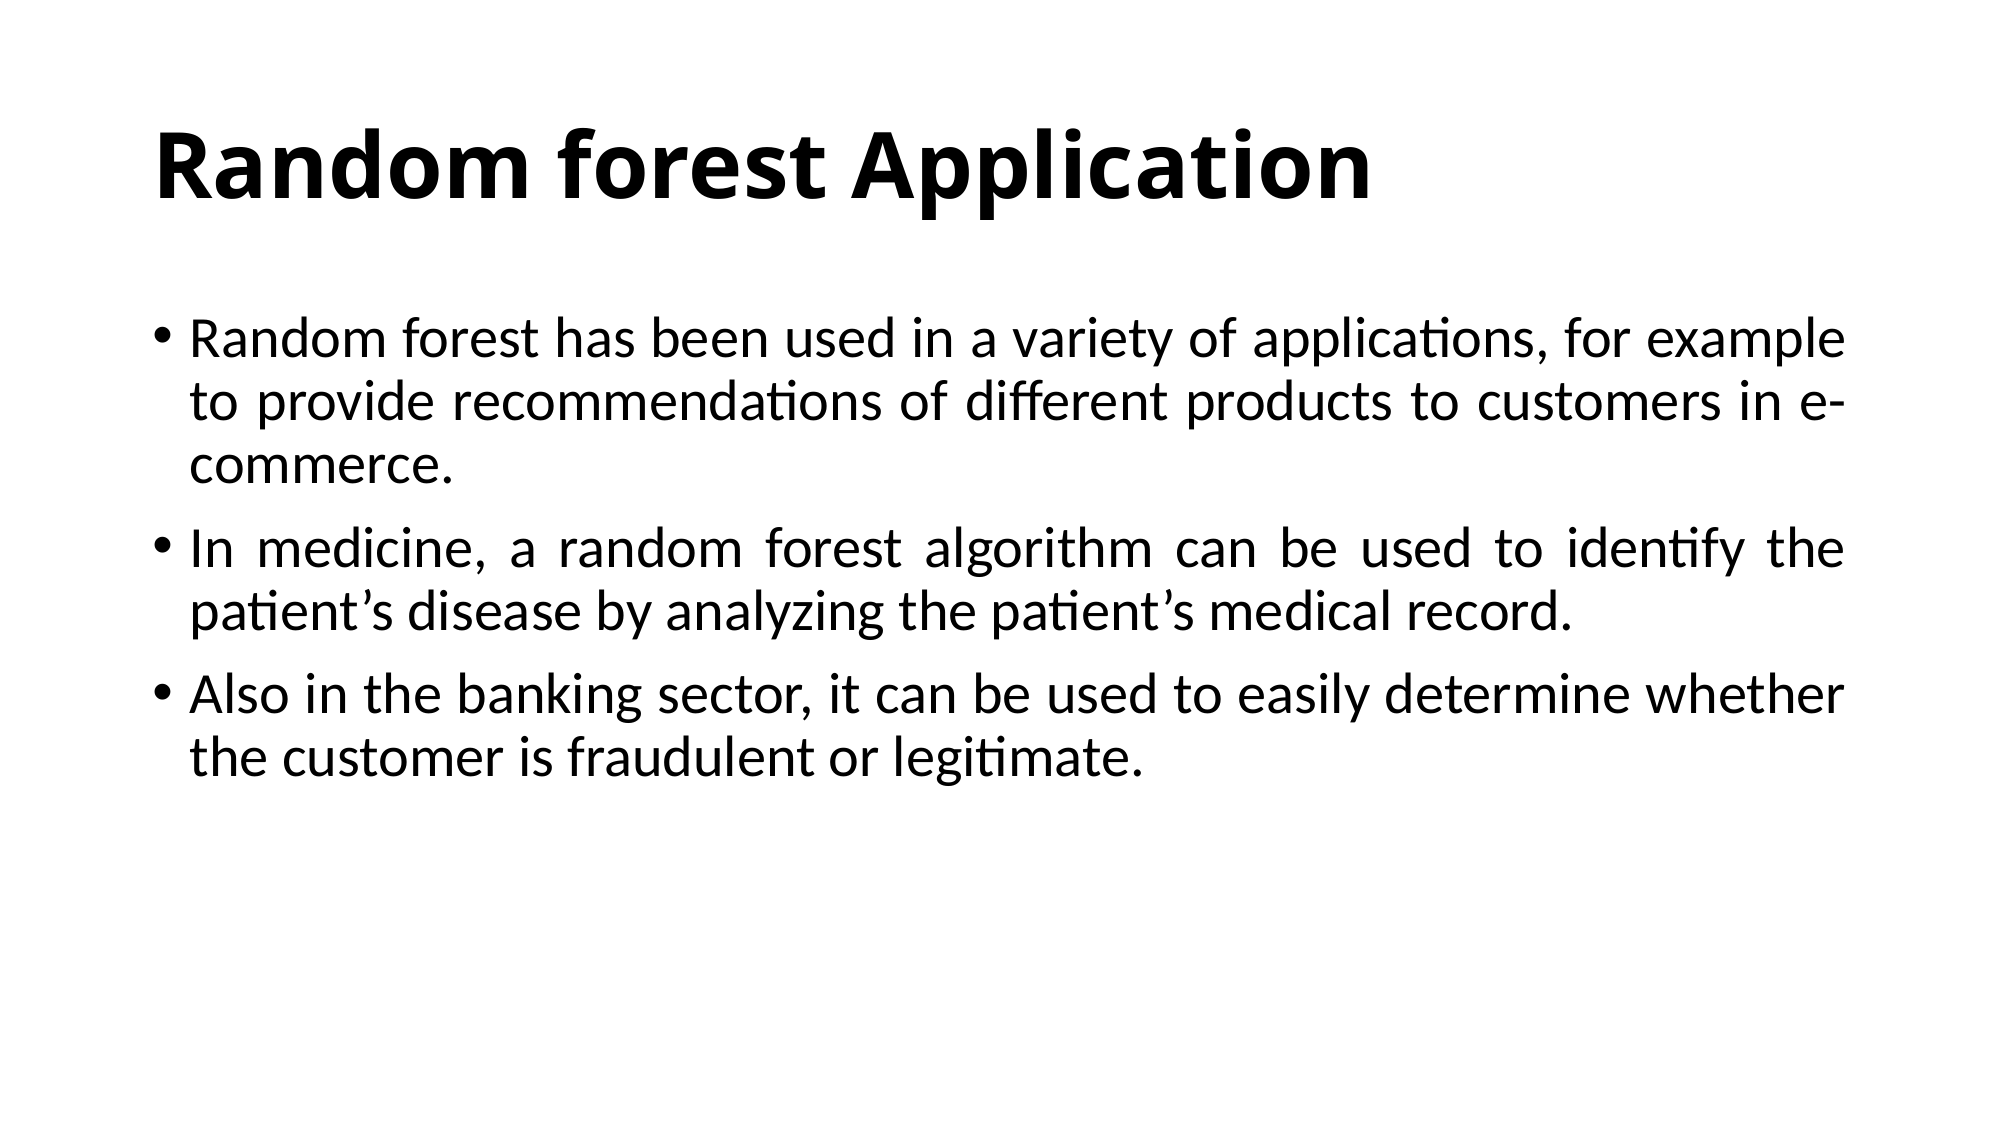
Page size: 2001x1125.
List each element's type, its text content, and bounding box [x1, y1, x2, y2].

title Random forest Application [137, 59, 1863, 278]
list Random forest has been used in a variety of applications, for example to provide recommendations of different products to customers in e-commerce. In medicine, a random forest algorithm can be used to identify the patient’s disease by analyzing the patient’s medical record. Also in the banking sector, it can be used to easily determine whether the customer is fraudulent or legitimate. [137, 299, 1863, 1014]
